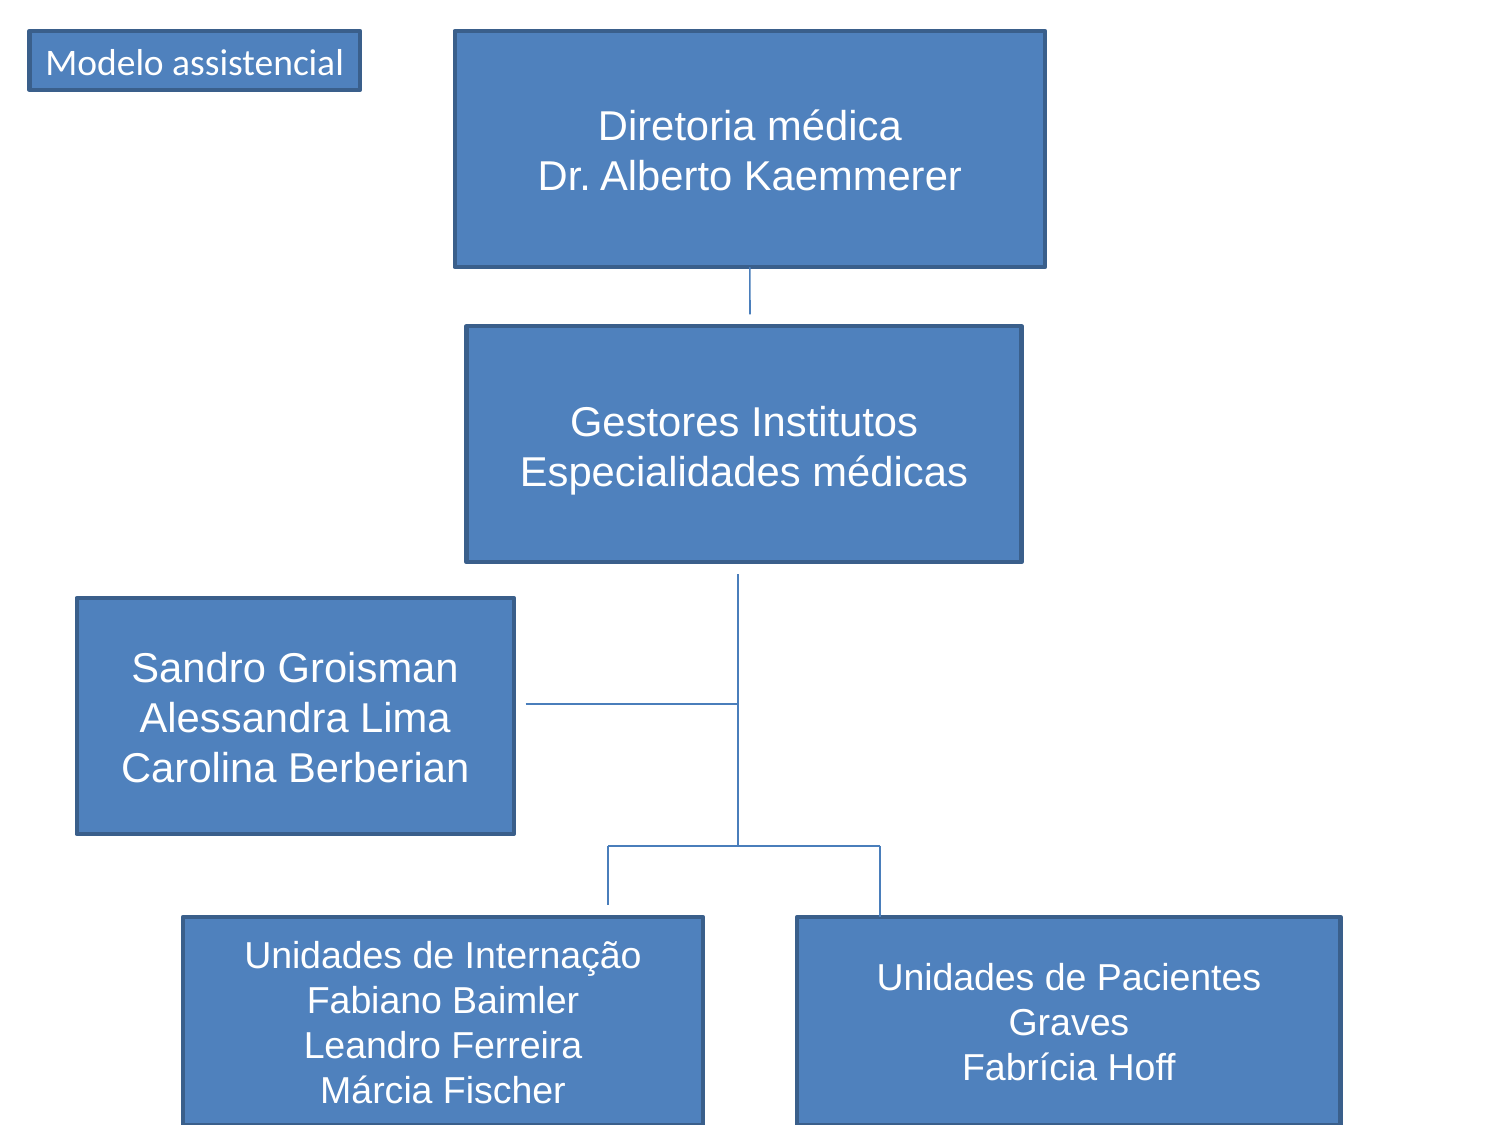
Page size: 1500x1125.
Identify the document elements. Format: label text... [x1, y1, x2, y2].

text_box Gestores Institutos Especialidades médicas [464, 324, 1024, 564]
text_box Diretoria médica Dr. Alberto Kaemmerer [453, 29, 1047, 269]
text_box Unidades de Internação Fabiano Baimler Leandro Ferreira Márcia Fischer [181, 915, 705, 1125]
text_box Unidades de Pacientes Graves Fabrícia Hoff [795, 915, 1343, 1125]
text_box Modelo assistencial [27, 29, 362, 92]
text_box Sandro Groisman Alessandra Lima Carolina Berberian [75, 596, 516, 836]
